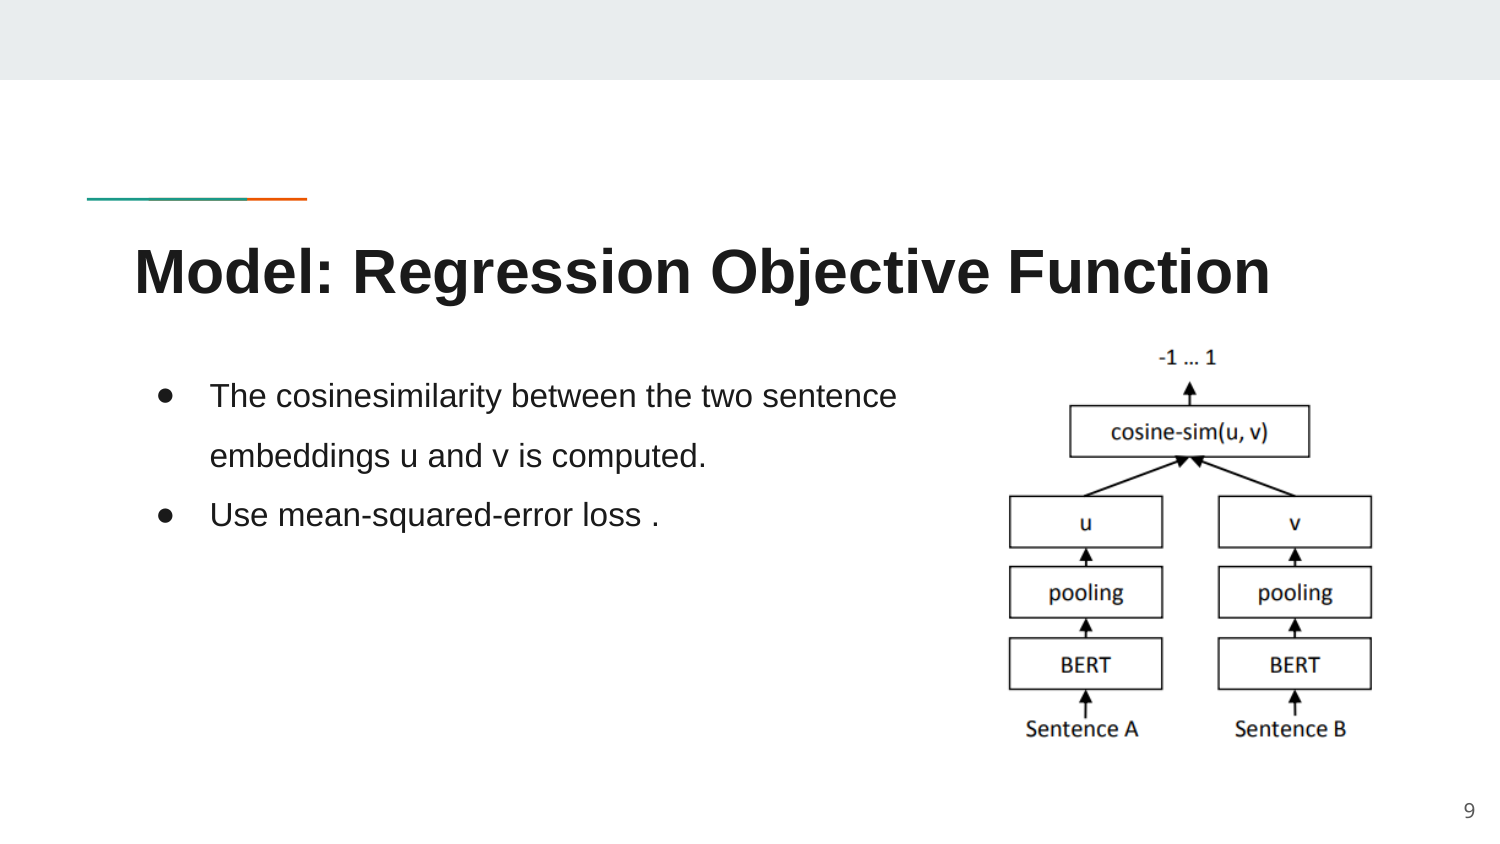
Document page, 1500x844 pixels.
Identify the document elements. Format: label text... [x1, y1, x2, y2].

slide_number ‹#› [1400, 779, 1491, 844]
picture [980, 328, 1394, 755]
title Model: Regression Objective Function [119, 216, 1381, 305]
list The cosinesimilarity between the two sentence embeddings u and v is computed. Use mean-squared-error loss . [119, 338, 956, 765]
